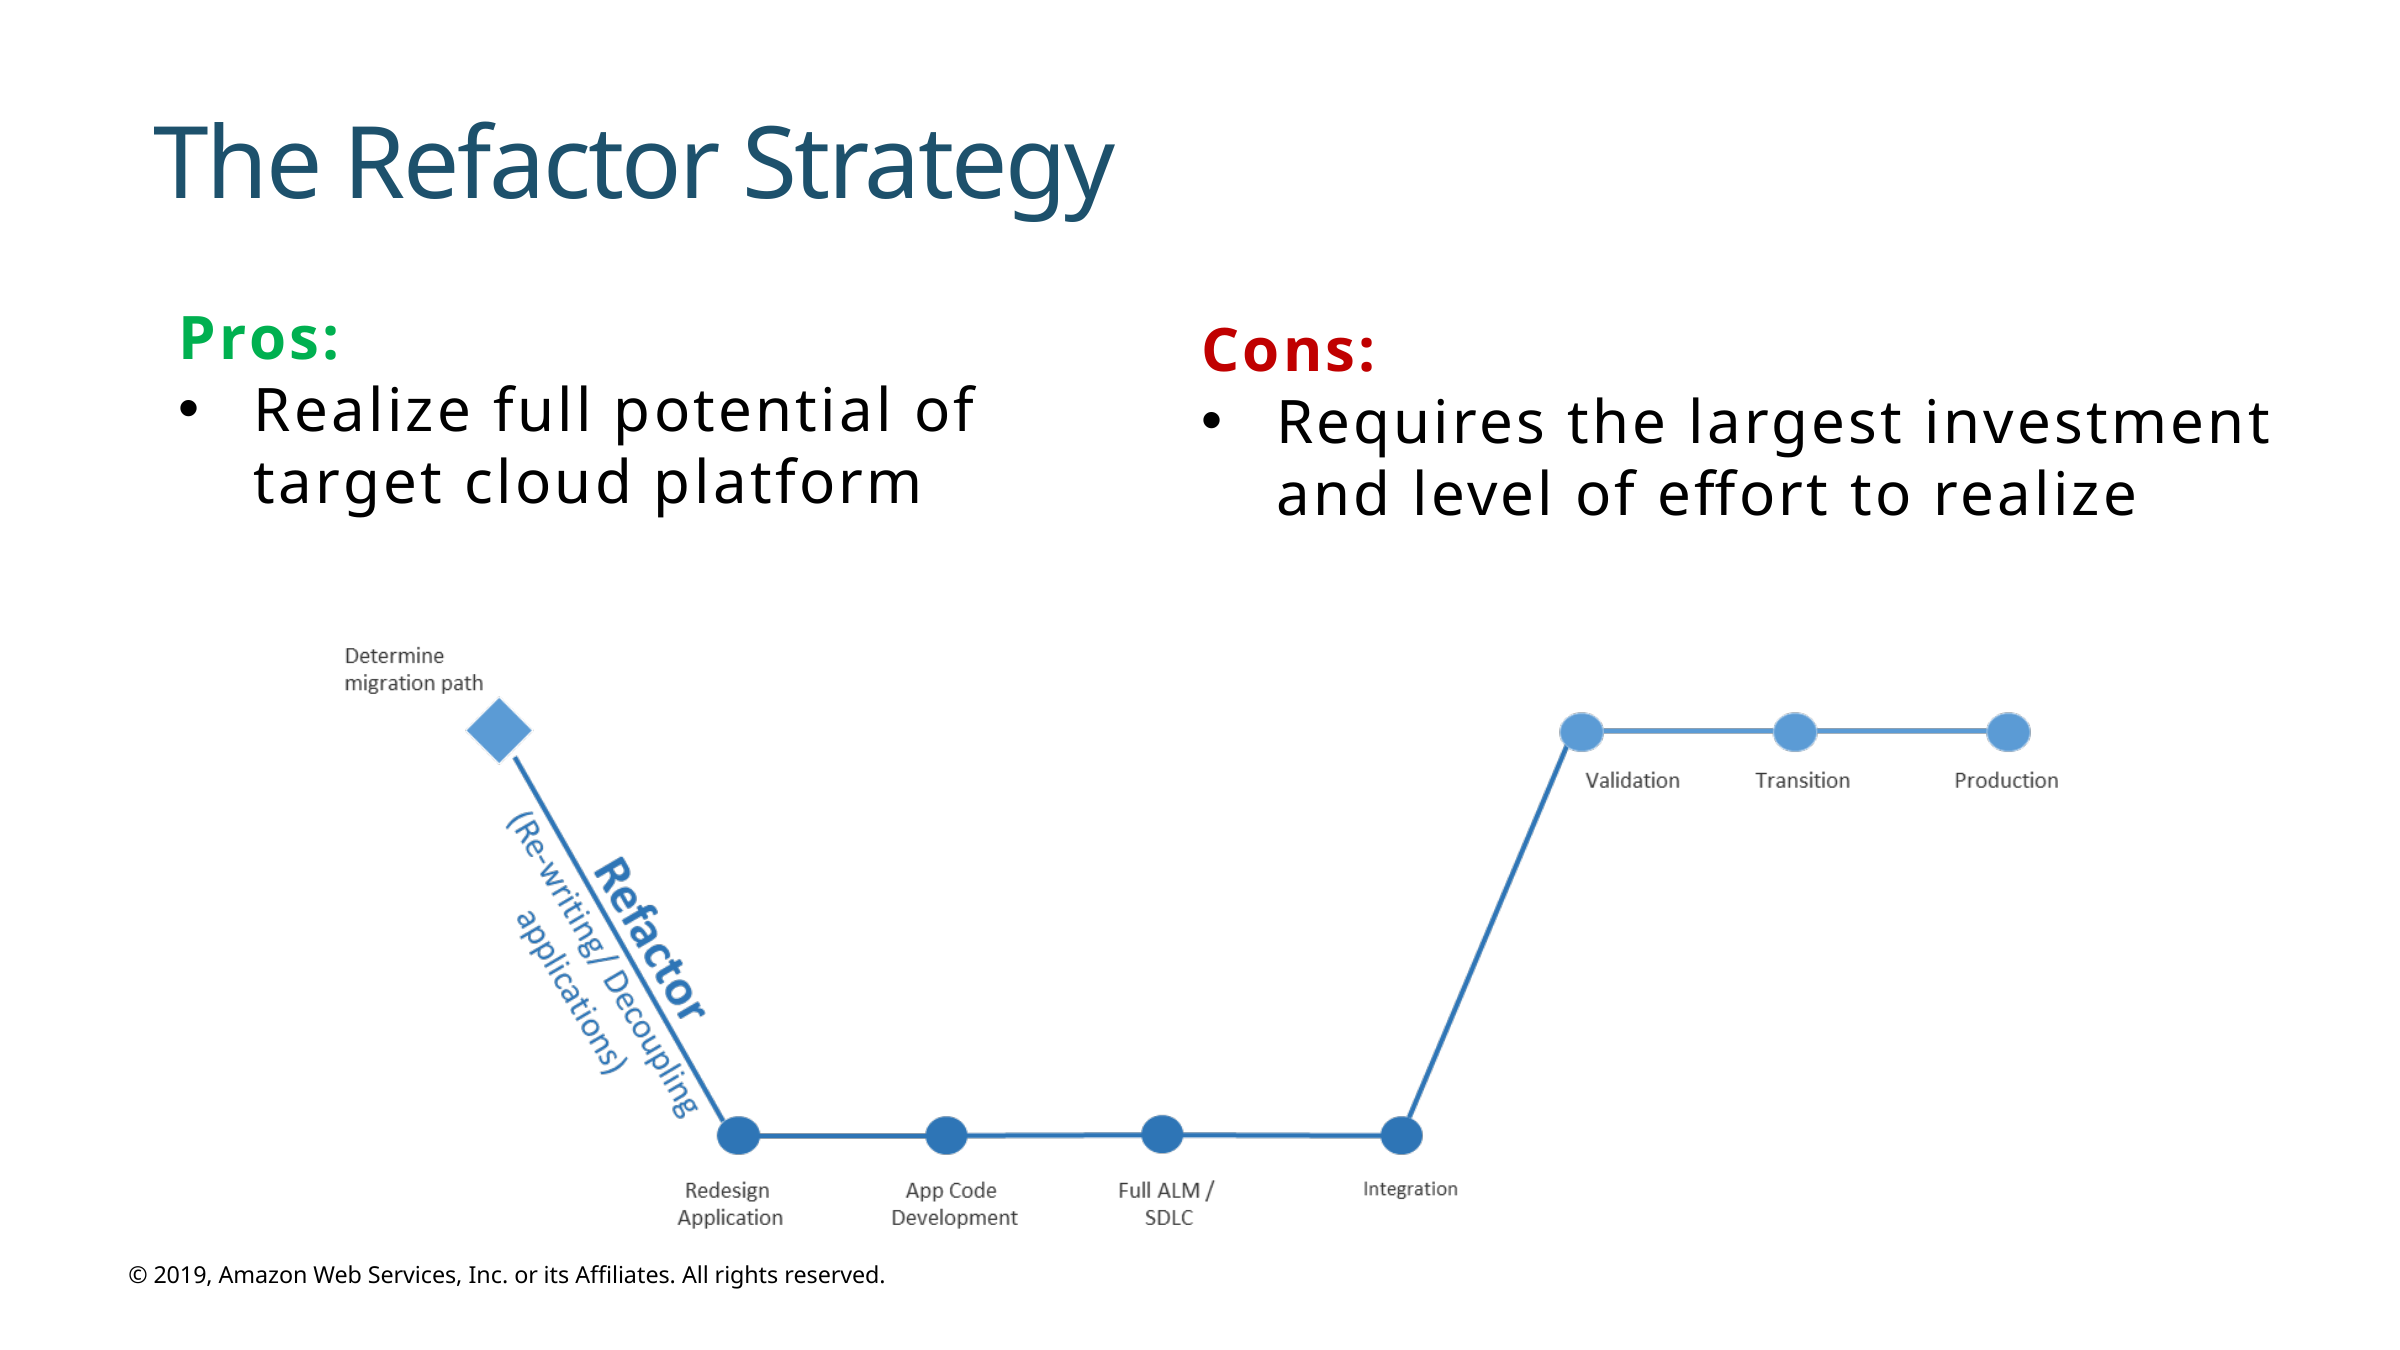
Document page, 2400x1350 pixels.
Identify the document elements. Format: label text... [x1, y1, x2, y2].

text_box Pros: Realize full potential of target cloud platform [154, 287, 1025, 601]
text_box The Refactor Strategy [139, 105, 2293, 269]
text_box Cons: Requires the largest investment and level of effort to realize [1177, 299, 2310, 699]
picture [326, 631, 2074, 1246]
